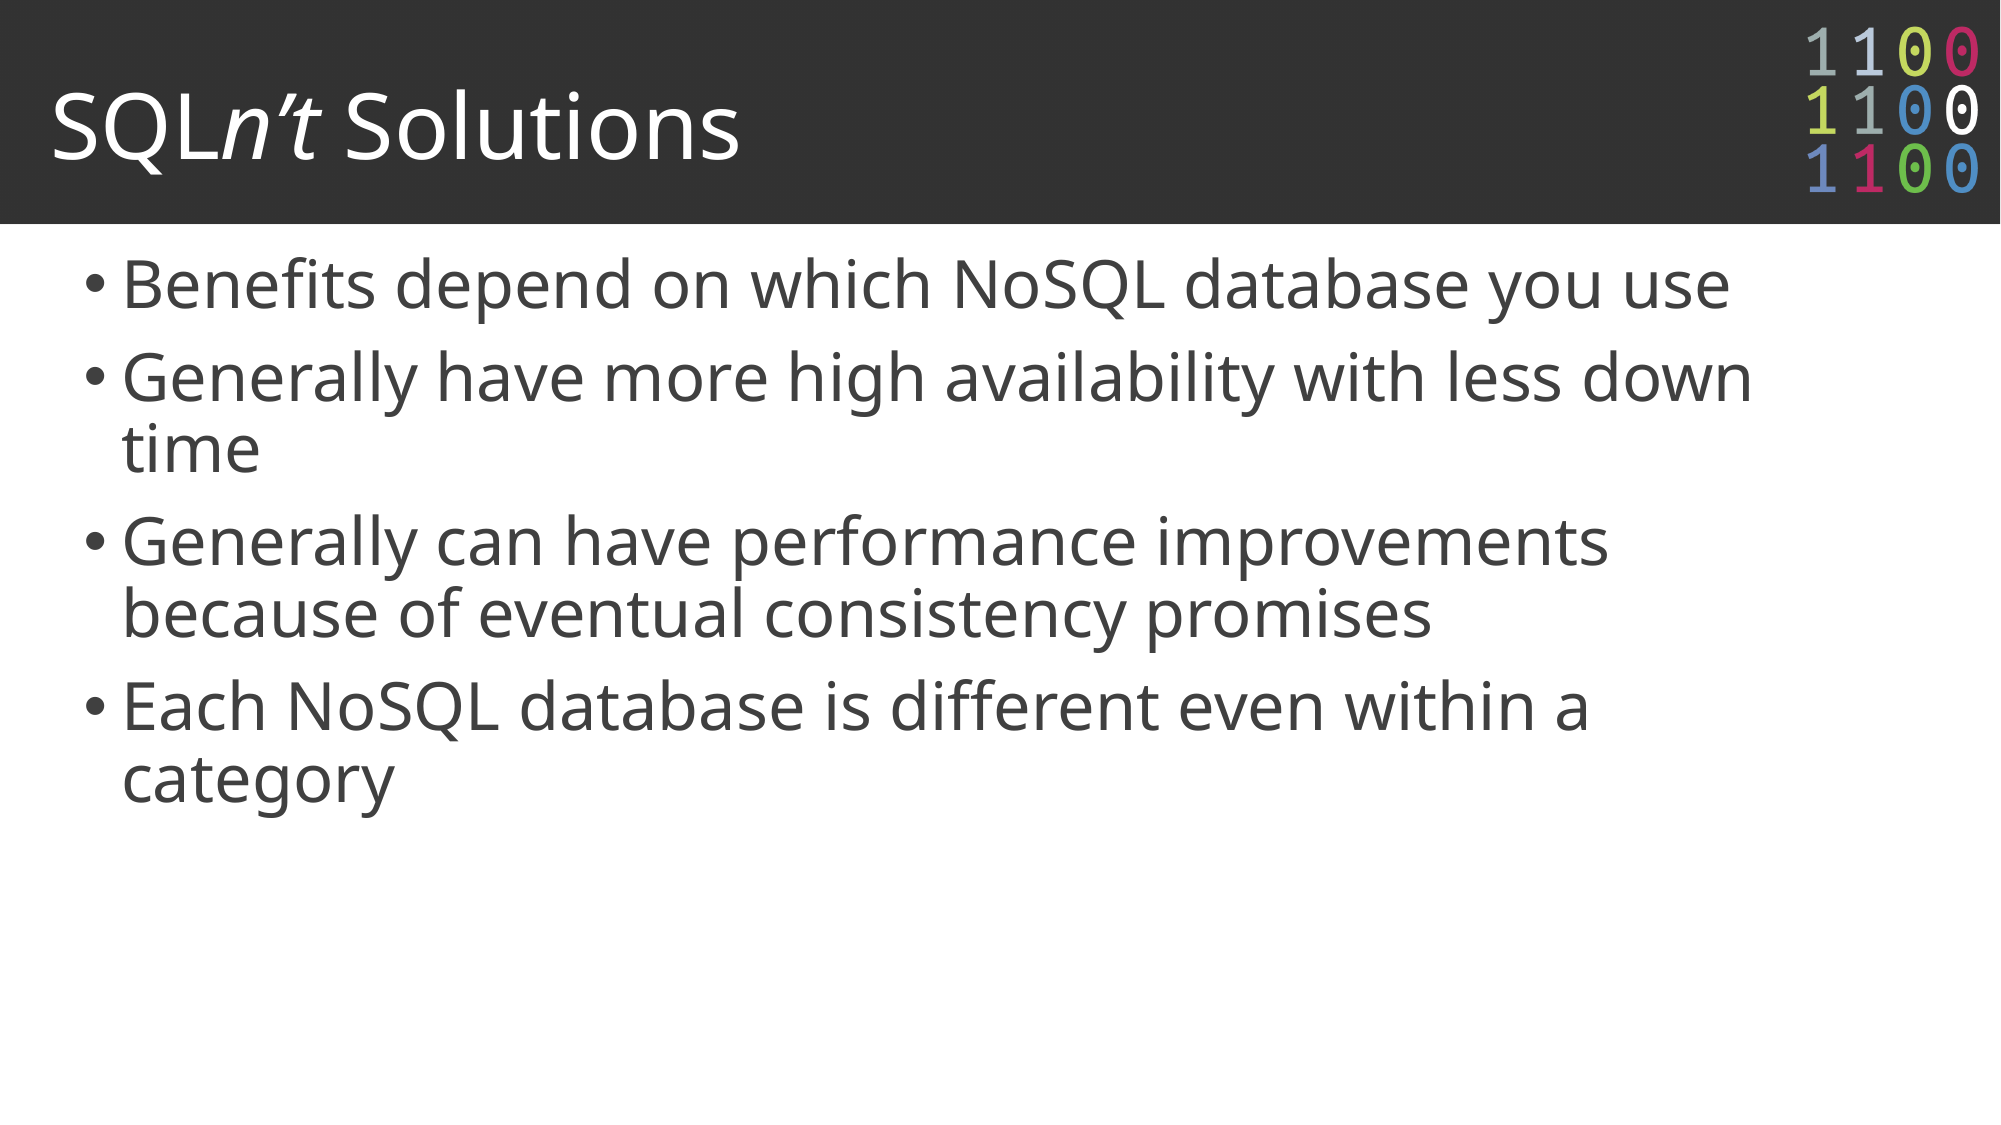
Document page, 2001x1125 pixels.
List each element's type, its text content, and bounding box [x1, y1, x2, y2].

picture [0, 0, 2001, 1125]
title SQLn’t Solutions [35, 21, 1761, 239]
list Benefits depend on which NoSQL database you use Generally have more high availability with less down time Generally can have performance improvements because of eventual consistency promises Each NoSQL database is different even within a category [68, 243, 1794, 957]
